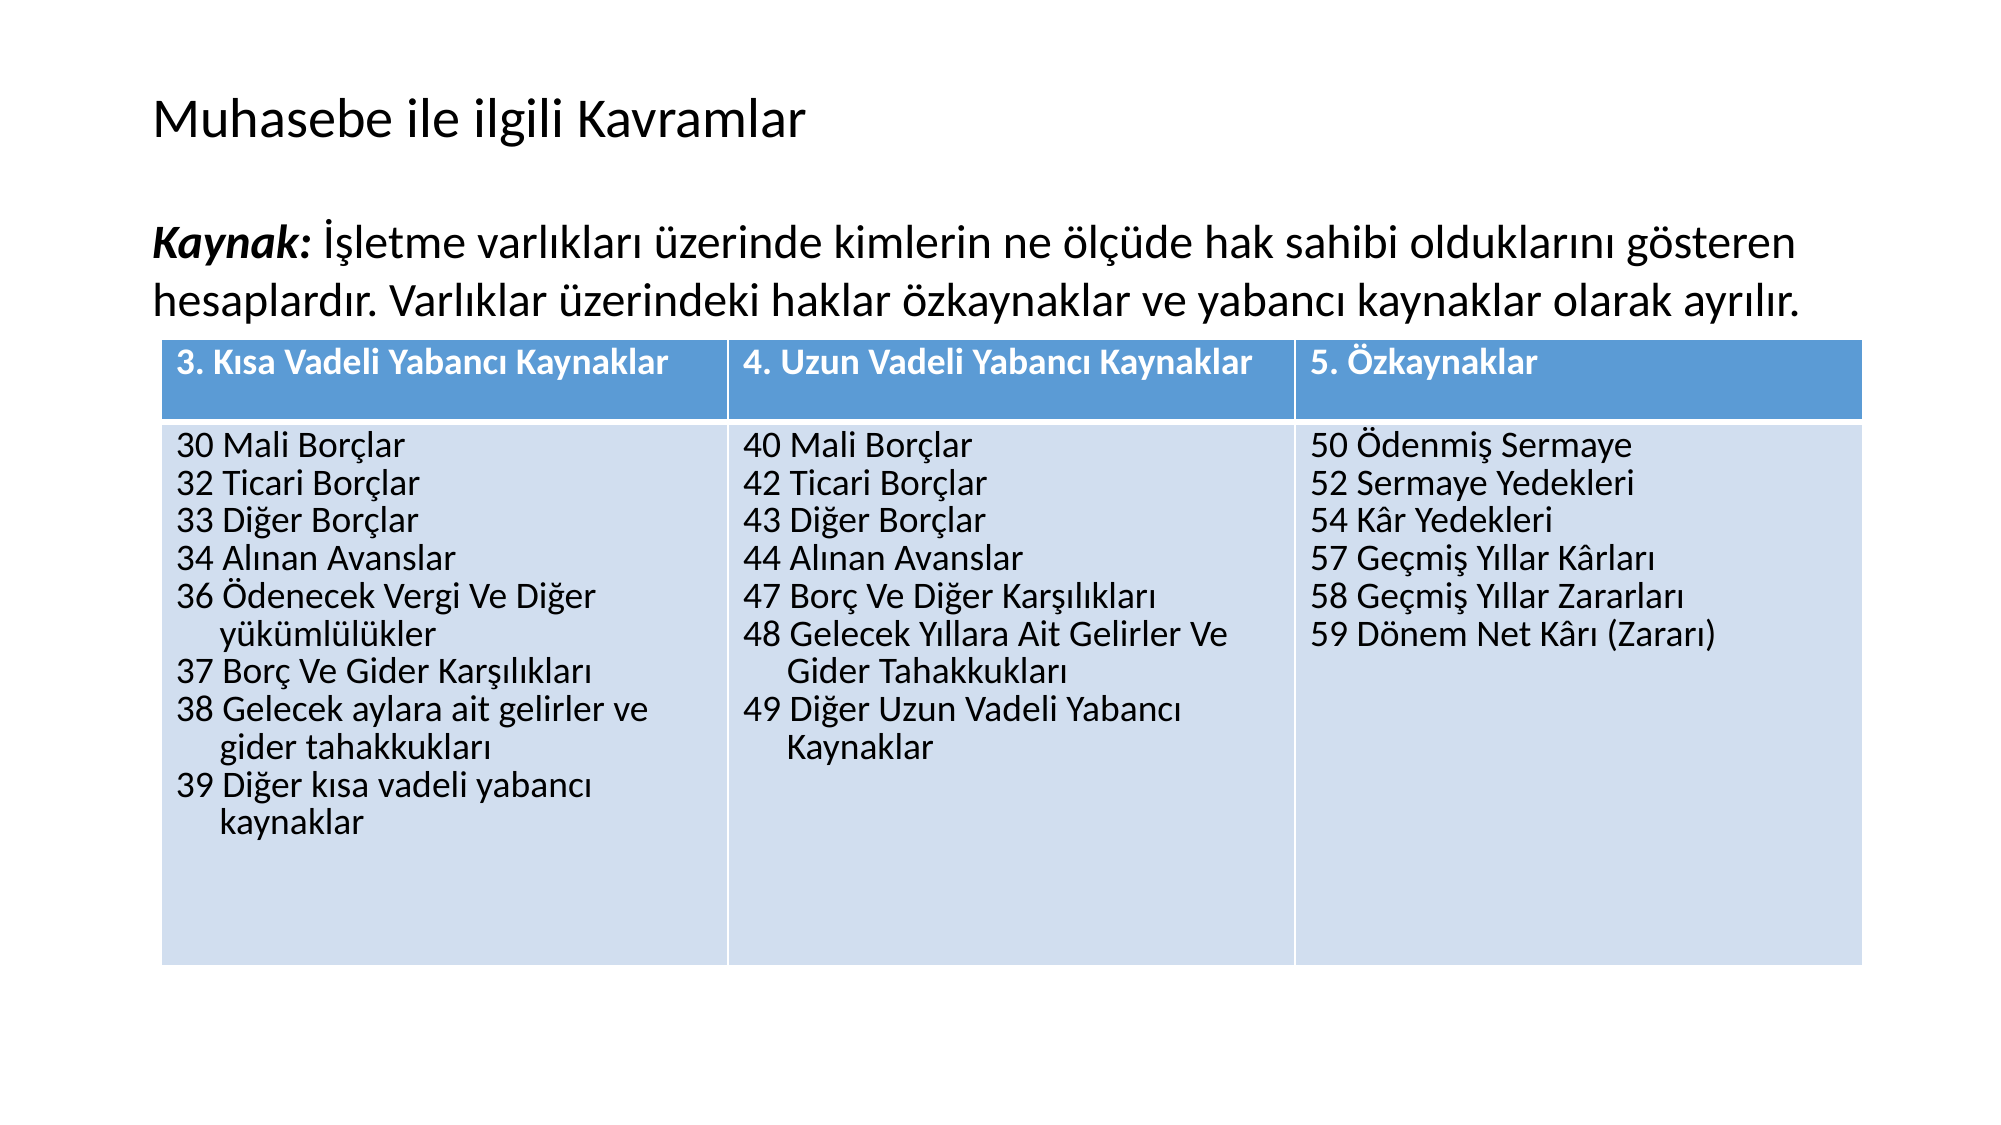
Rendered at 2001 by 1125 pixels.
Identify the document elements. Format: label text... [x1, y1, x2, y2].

table_cell 40 Mali Borçlar 42 Ticari Borçlar 43 Diğer Borçlar 44 Alınan Avanslar 47 Borç Ve Diğer Karşılıkları 48 Gelecek Yıllara Ait Gelirler Ve Gider Tahakkukları 49 Diğer Uzun Vadeli Yabancı Kaynaklar [729, 425, 1294, 965]
list Kaynak: İşletme varlıkları üzerinde kimlerin ne ölçüde hak sahibi olduklarını gösteren hesaplardır. Varlıklar üzerindeki haklar özkaynaklar ve yabancı kaynaklar olarak ayrılır. [137, 203, 1863, 1014]
table_header 4. Uzun Vadeli Yabancı Kaynaklar [729, 340, 1294, 419]
table_cell 30 Mali Borçlar 32 Ticari Borçlar 33 Diğer Borçlar 34 Alınan Avanslar 36 Ödenecek Vergi Ve Diğer yükümlülükler 37 Borç Ve Gider Karşılıkları 38 Gelecek aylara ait gelirler ve gider tahakkukları 39 Diğer kısa vadeli yabancı kaynaklar [162, 425, 727, 965]
table_cell 50 Ödenmiş Sermaye 52 Sermaye Yedekleri 54 Kâr Yedekleri 57 Geçmiş Yıllar Kârları 58 Geçmiş Yıllar Zararları 59 Dönem Net Kârı (Zararı) [1296, 425, 1862, 965]
title Muhasebe ile ilgili Kavramlar [137, 59, 1863, 180]
table_header 5. Özkaynaklar [1296, 340, 1862, 419]
table_header 3. Kısa Vadeli Yabancı Kaynaklar [162, 340, 727, 419]
